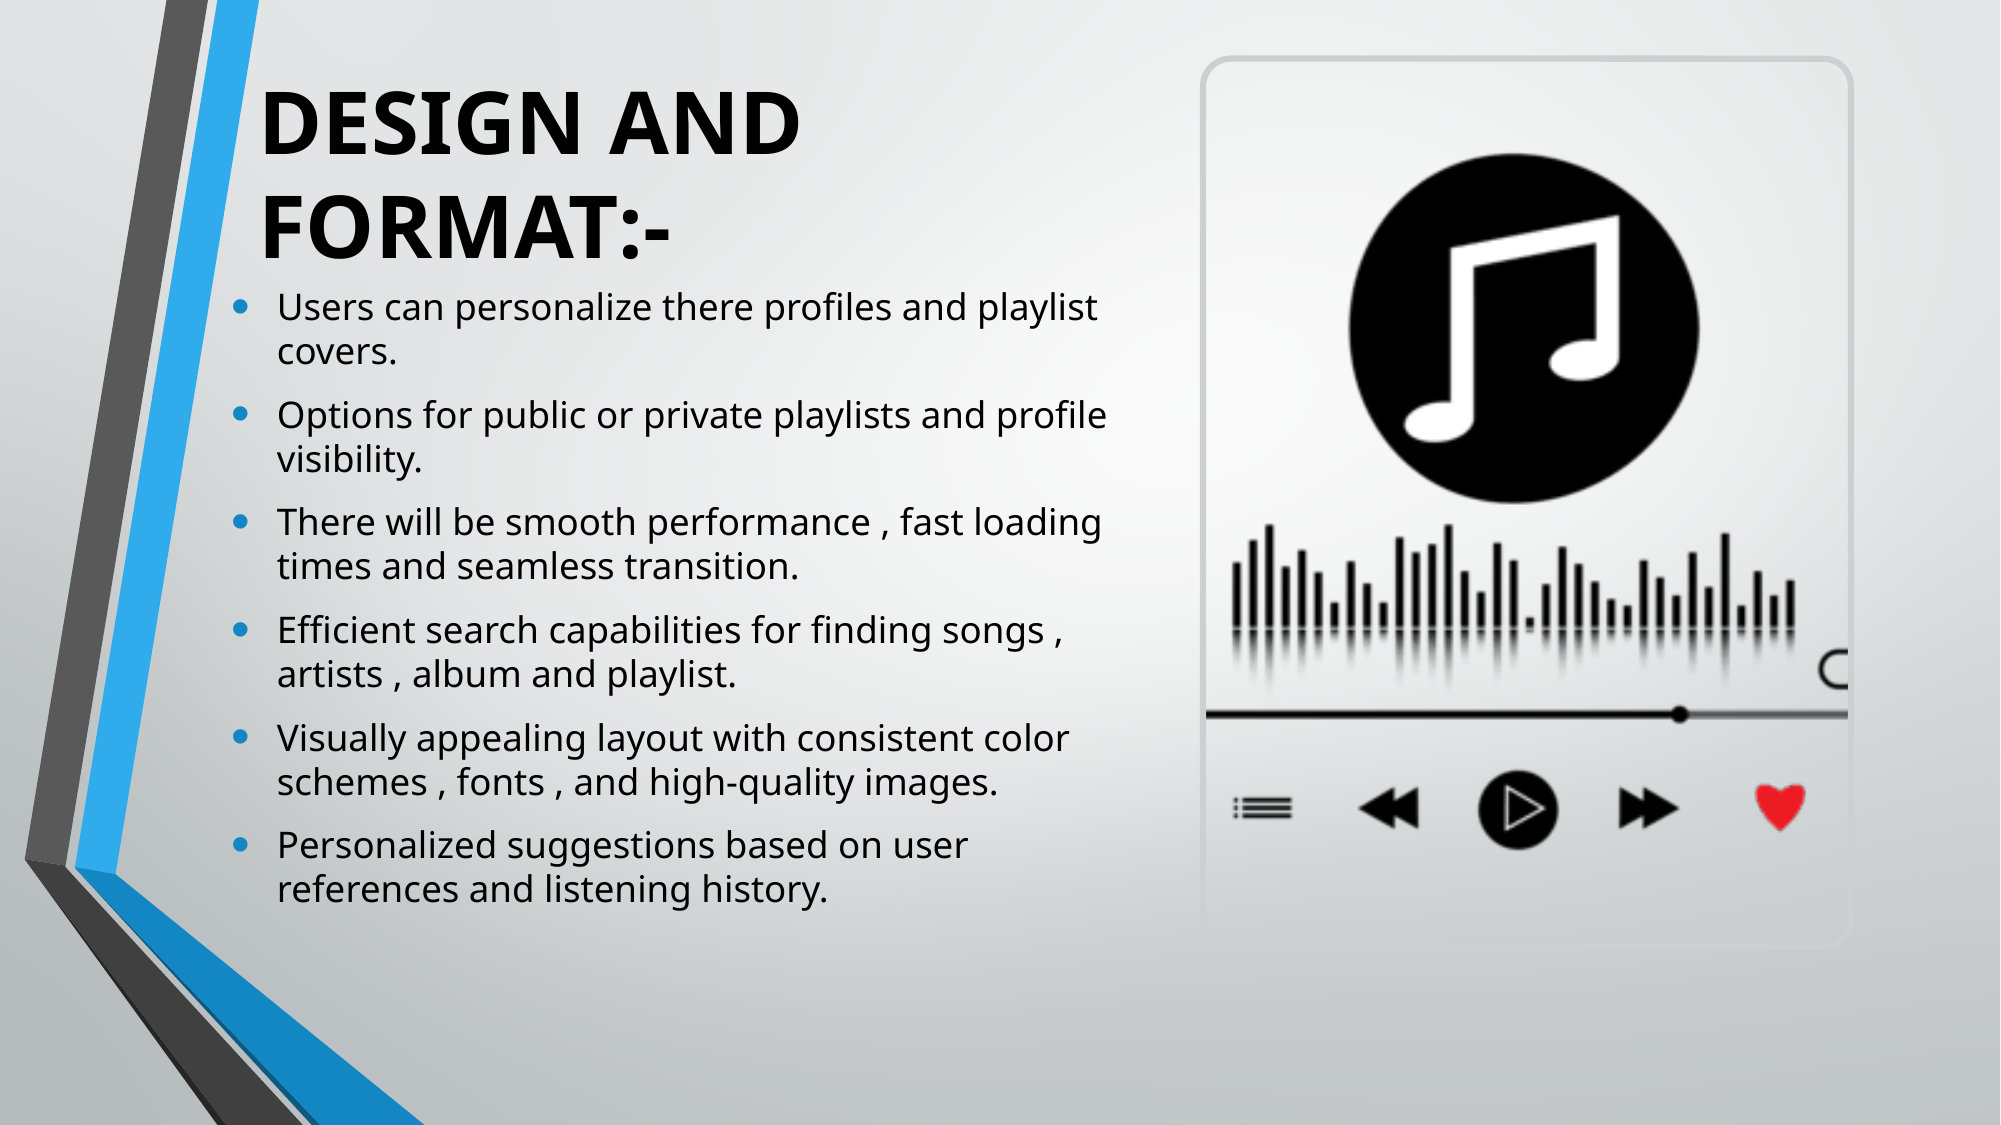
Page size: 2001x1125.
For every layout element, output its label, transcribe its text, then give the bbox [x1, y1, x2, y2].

title DESIGN AND FORMAT:- [243, 58, 1134, 211]
list Users can personalize there profiles and playlist covers. Options for public or private playlists and profile visibility. There will be smooth performance , fast loading times and seamless transition. Efficient search capabilities for finding songs , artists , album and playlist. Visually appealing layout with consistent color schemes , fonts , and high-quality images. Personalized suggestions based on user references and listening history. [215, 211, 1134, 919]
picture [1202, 58, 1852, 947]
